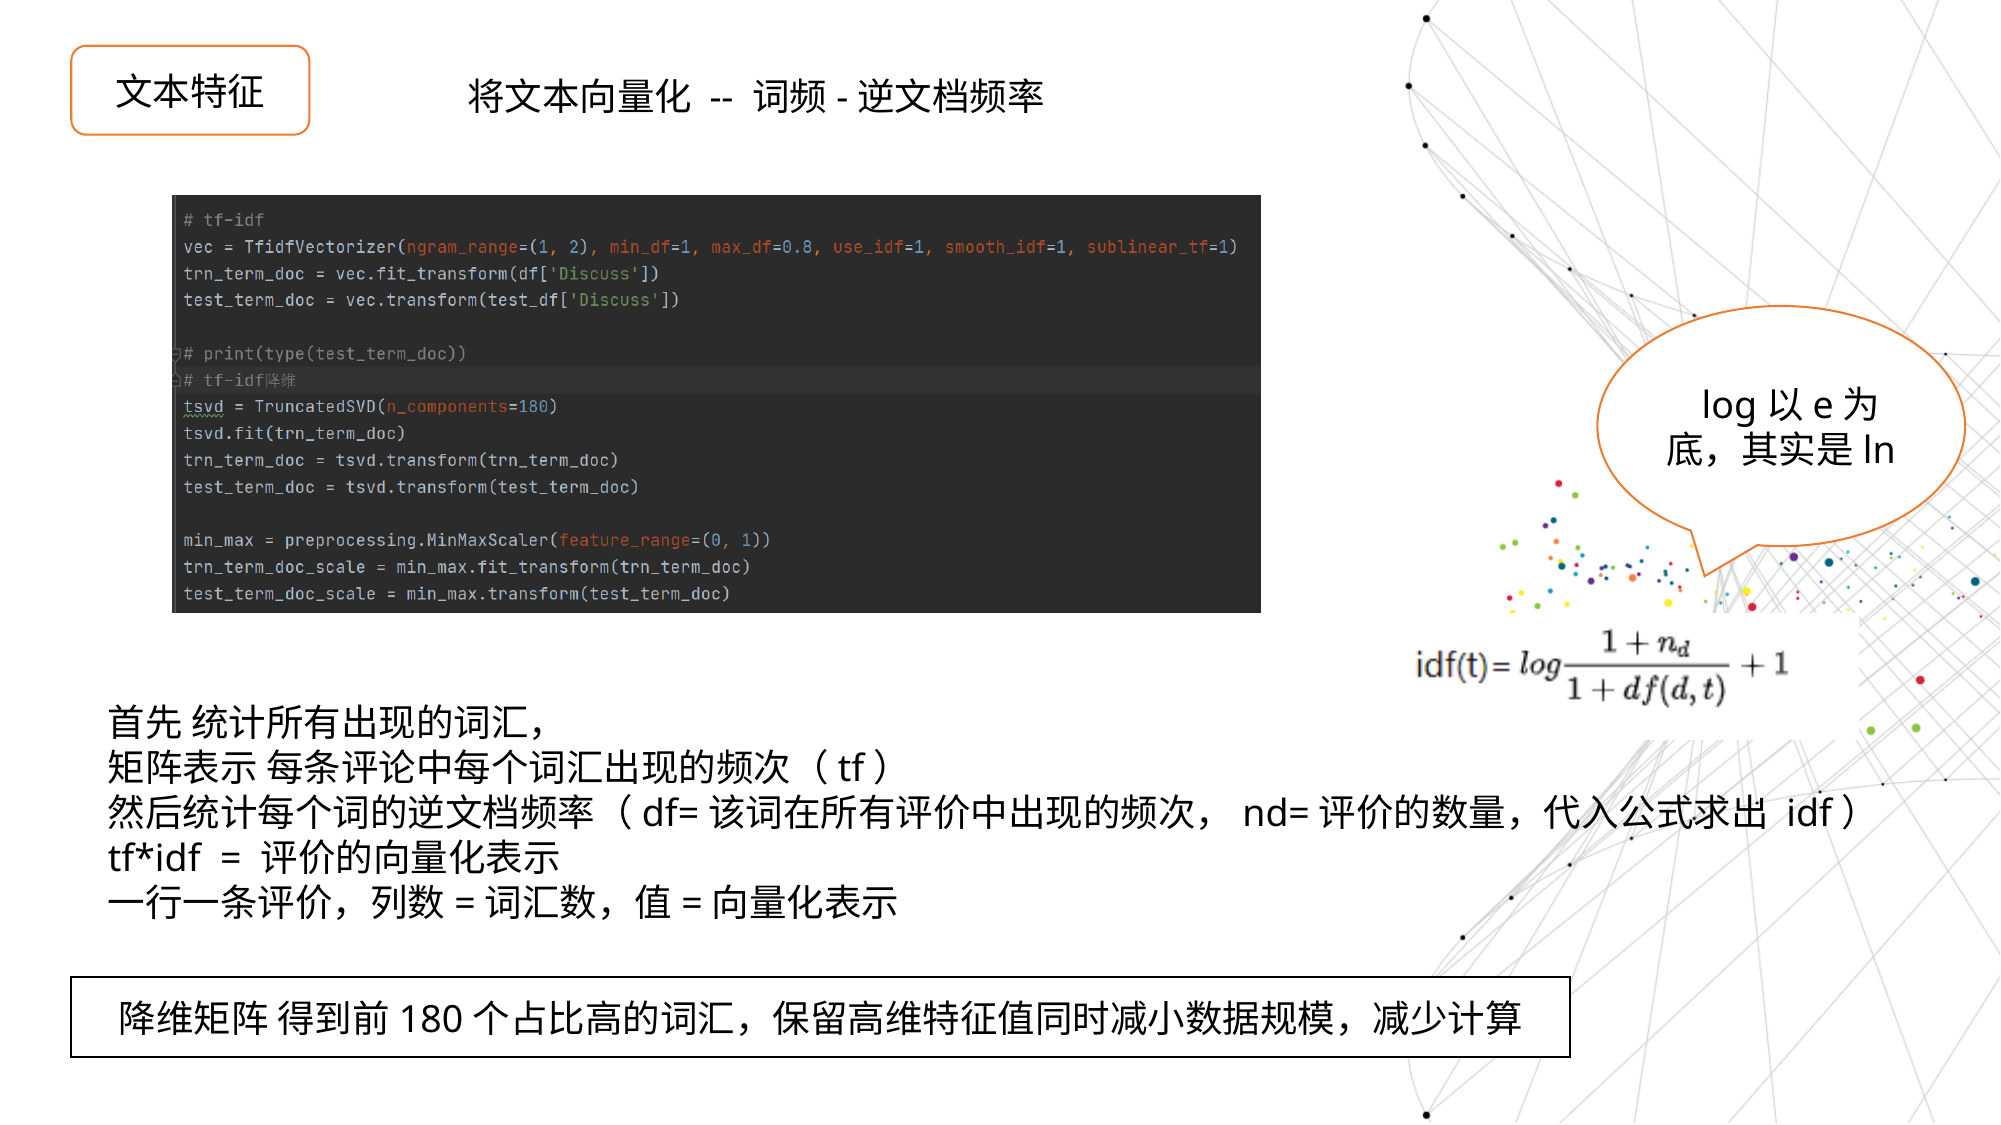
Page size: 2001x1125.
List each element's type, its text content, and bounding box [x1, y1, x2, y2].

text_box log以e为底，其实是ln [1596, 304, 1967, 578]
text_box 文本特征 [70, 44, 311, 136]
text_box 首先 统计所有出现的词汇， 矩阵表示 每条评论中每个词汇出现的频次（tf） 然后统计每个词的逆文档频率（df=该词在所有评价中出现的频次，nd=评价的数量，代入公式求出 idf）tf*idf = 评价的向量化表示 一行一条评价，列数=词汇数，值=向量化表示 [93, 691, 1907, 931]
picture [171, 195, 1261, 614]
picture [1314, 0, 2001, 1123]
text_box 降维矩阵 得到前180个占比高的词汇，保留高维特征值同时减小数据规模，减少计算 [70, 976, 1571, 1058]
text_box 将文本向量化 -- 词频-逆文档频率 [452, 65, 1119, 126]
